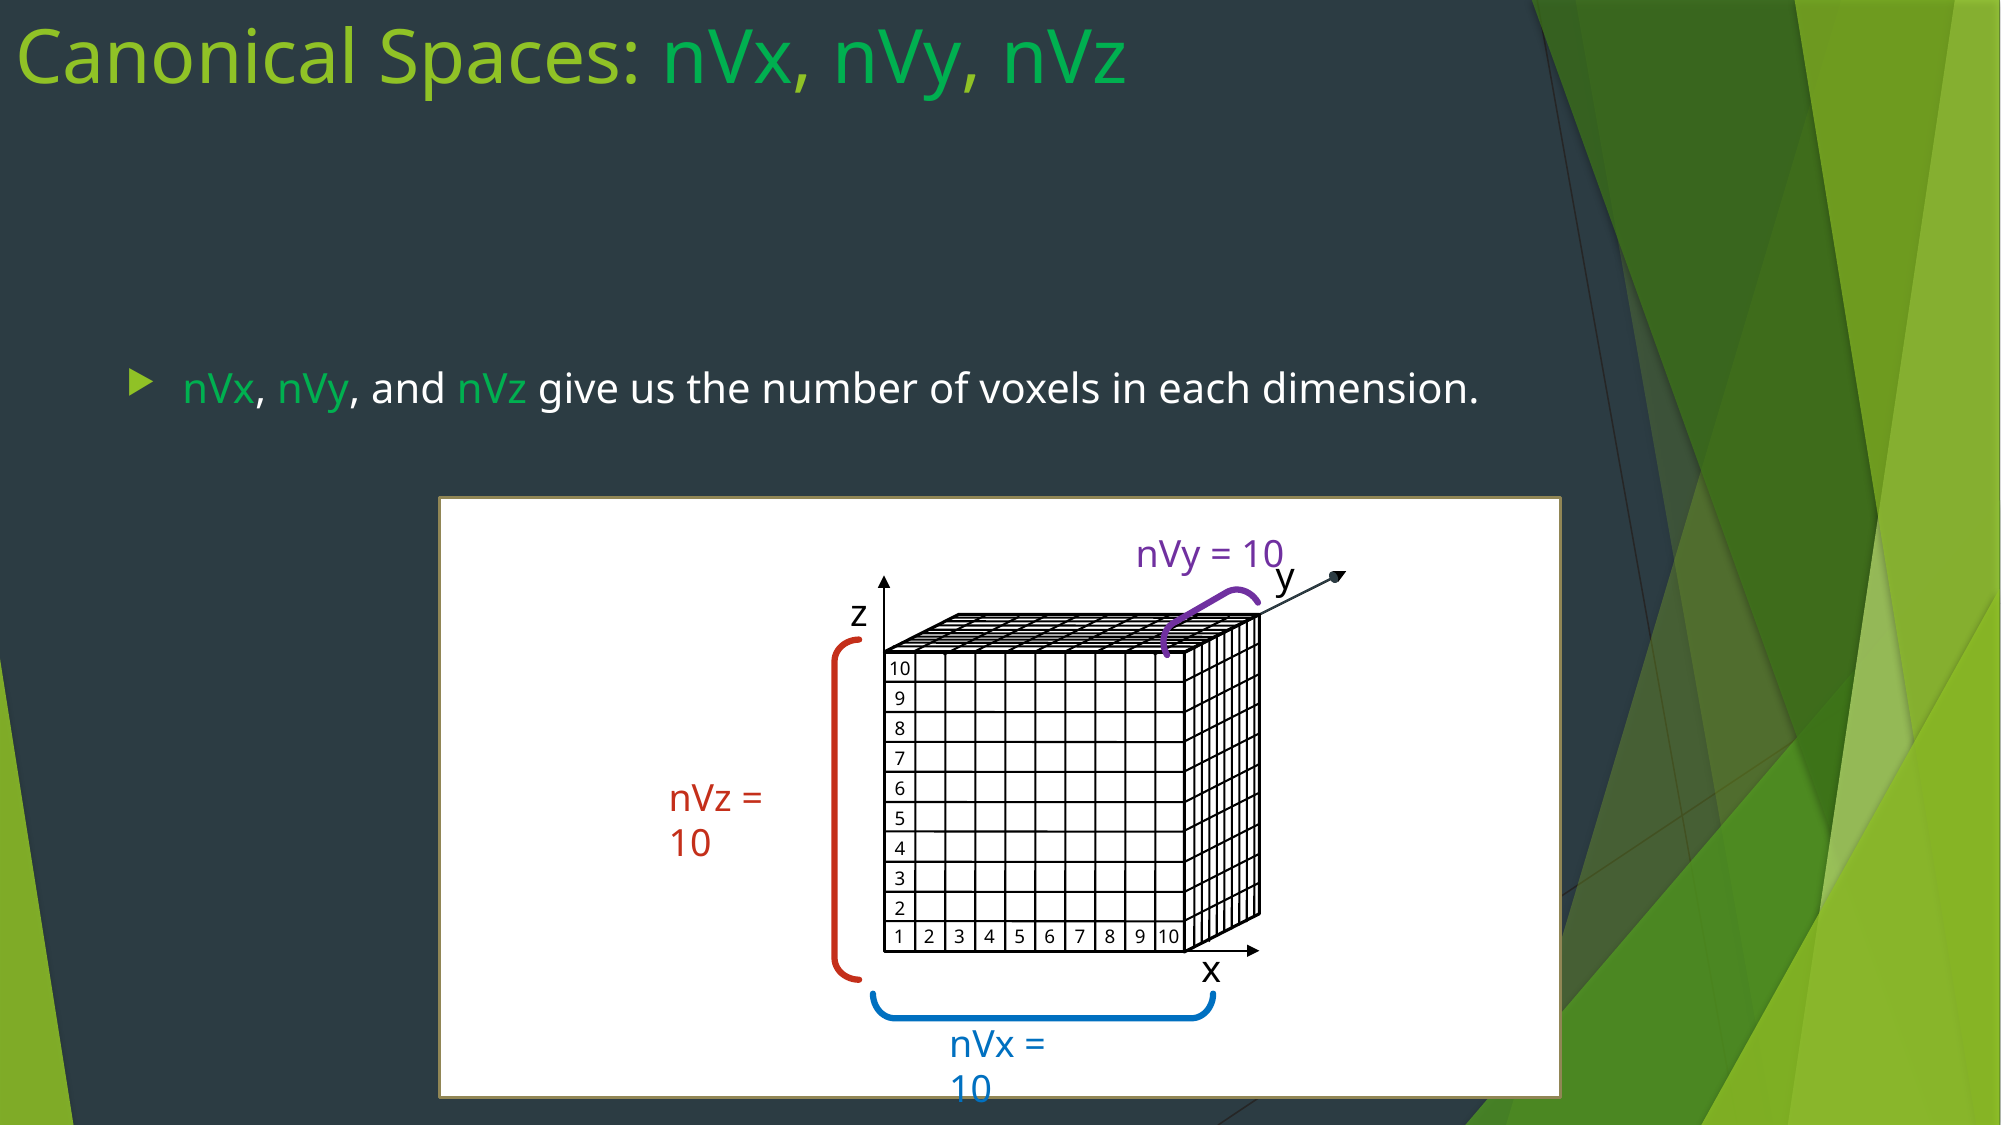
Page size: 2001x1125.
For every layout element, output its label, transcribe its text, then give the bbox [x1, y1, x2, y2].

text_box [438, 497, 1562, 1099]
list nVx, nVy, and nVz give us the number of voxels in each dimension. [111, 354, 1522, 992]
title Canonical Spaces: nVx, nVy, nVz [0, 1, 1411, 218]
